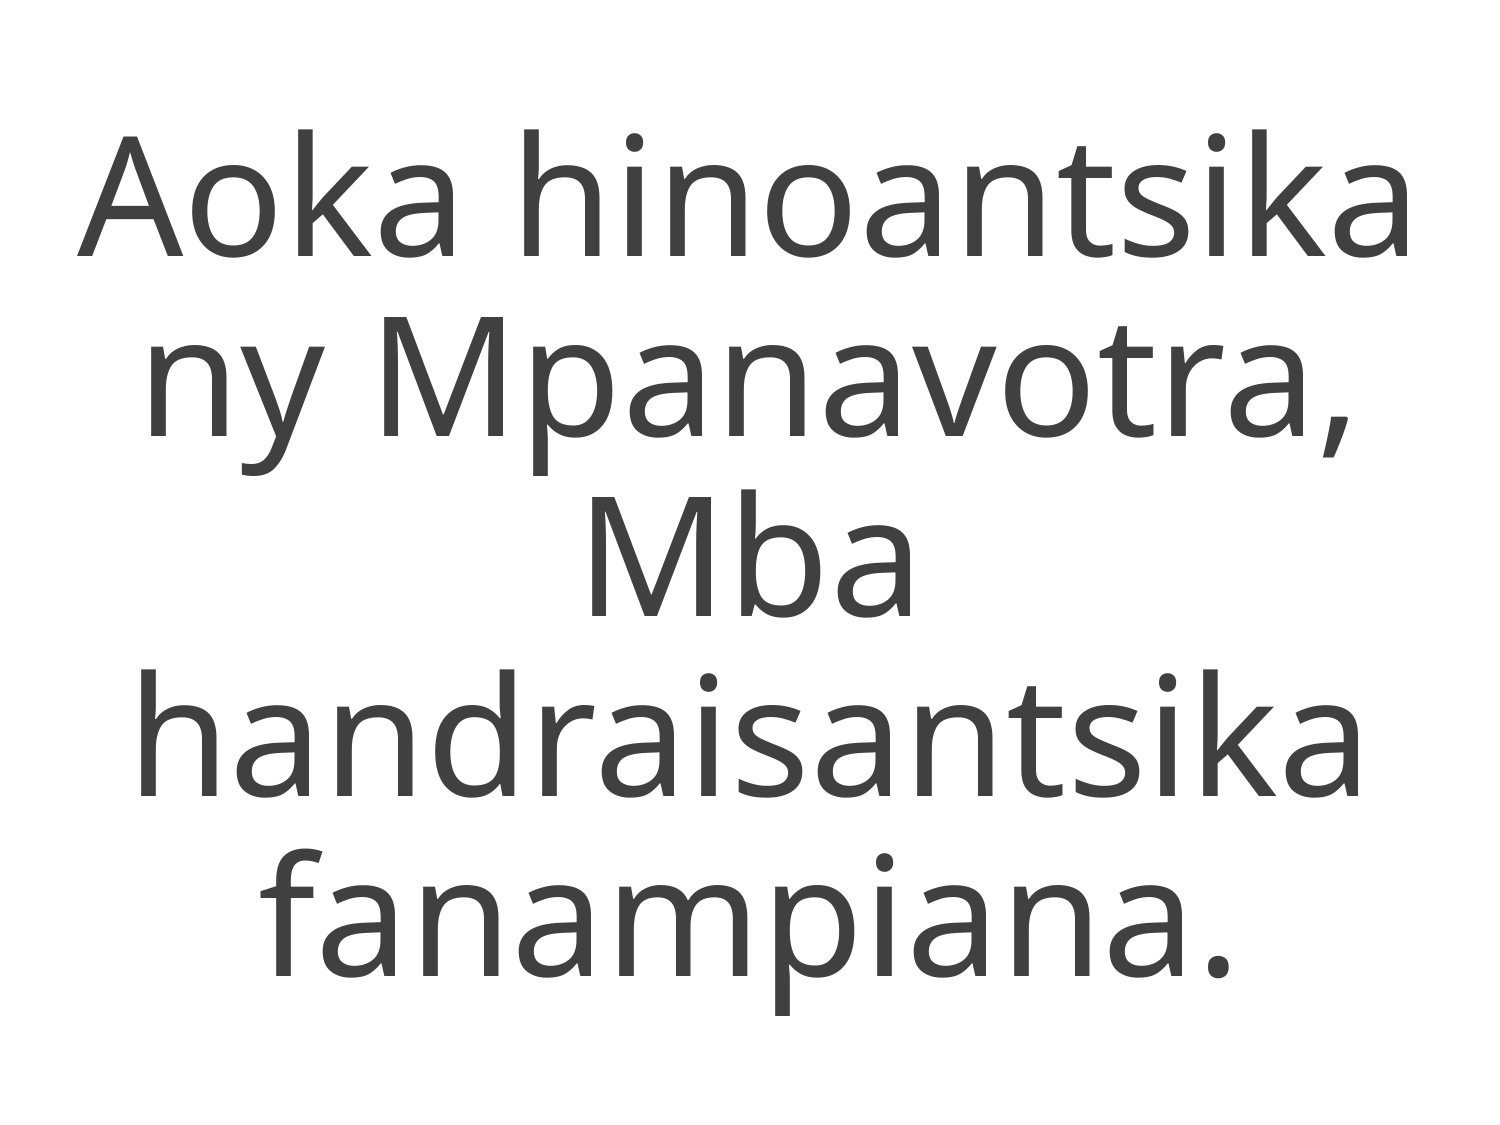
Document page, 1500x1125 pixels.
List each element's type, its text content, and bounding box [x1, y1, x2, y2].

title Aoka hinoantsika ny Mpanavotra, Mba handraisantsika fanampiana. [0, 453, 1500, 672]
